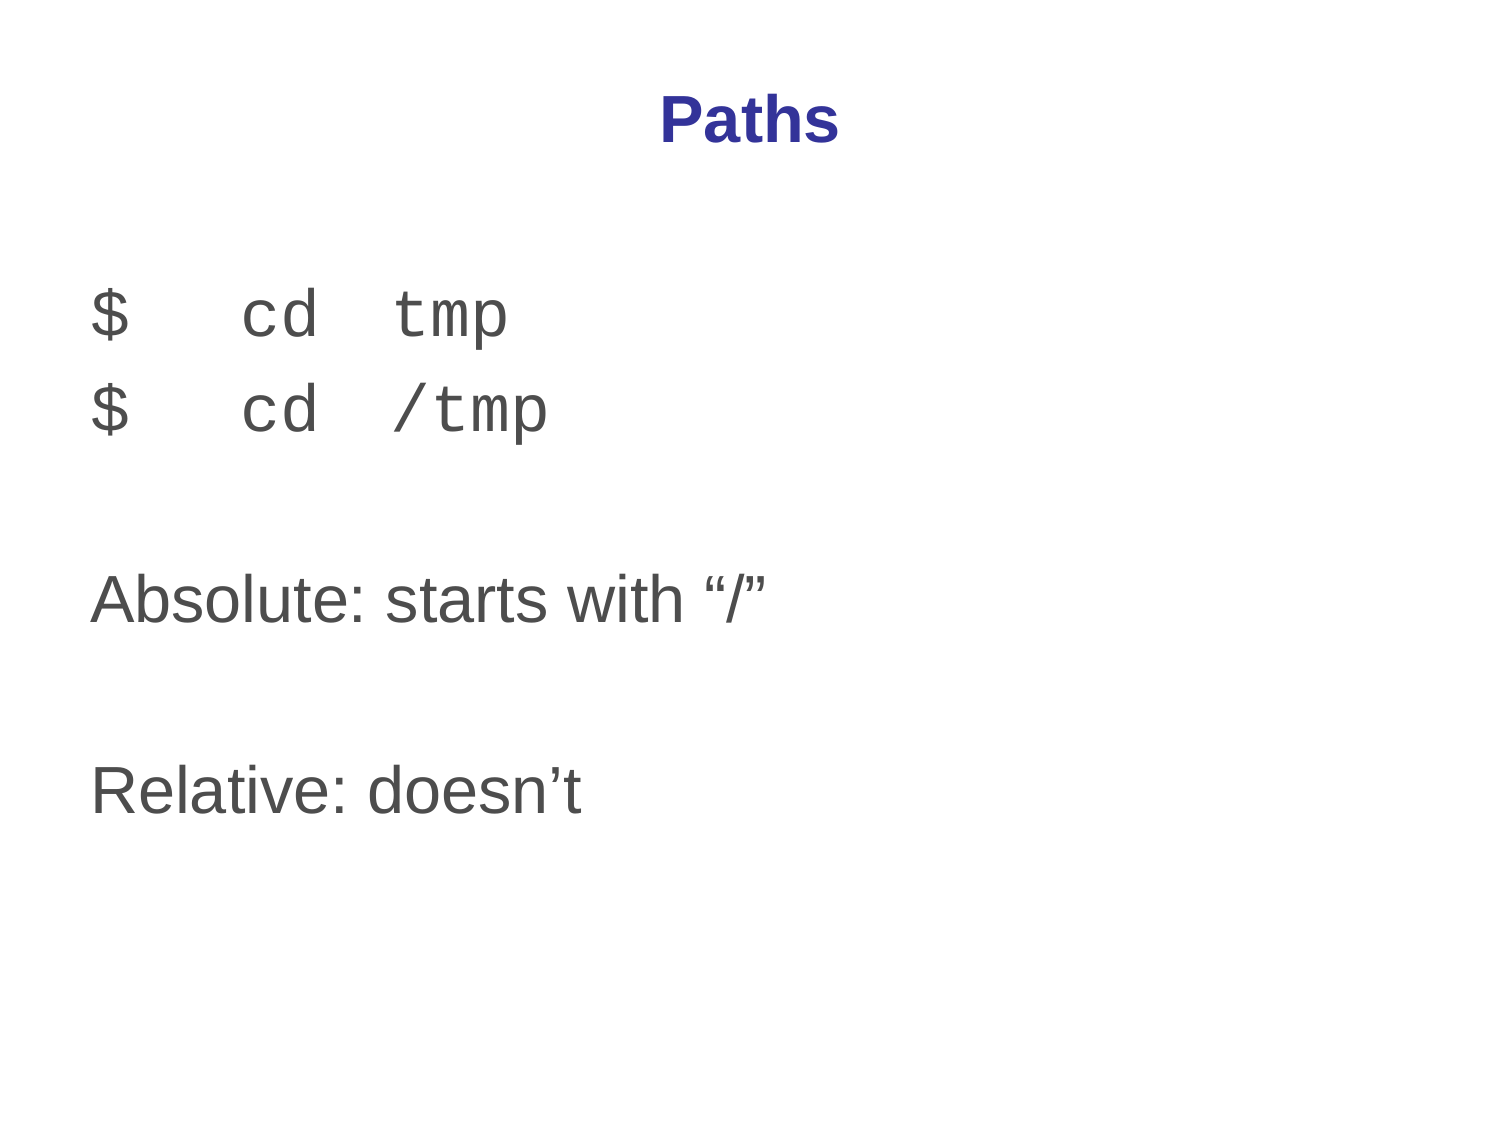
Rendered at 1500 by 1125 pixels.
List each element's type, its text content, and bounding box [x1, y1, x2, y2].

text_box $ cd tmp $ cd /tmp Absolute: starts with “/” Relative: doesn’t [87, 252, 771, 828]
title Paths [354, 74, 1145, 265]
